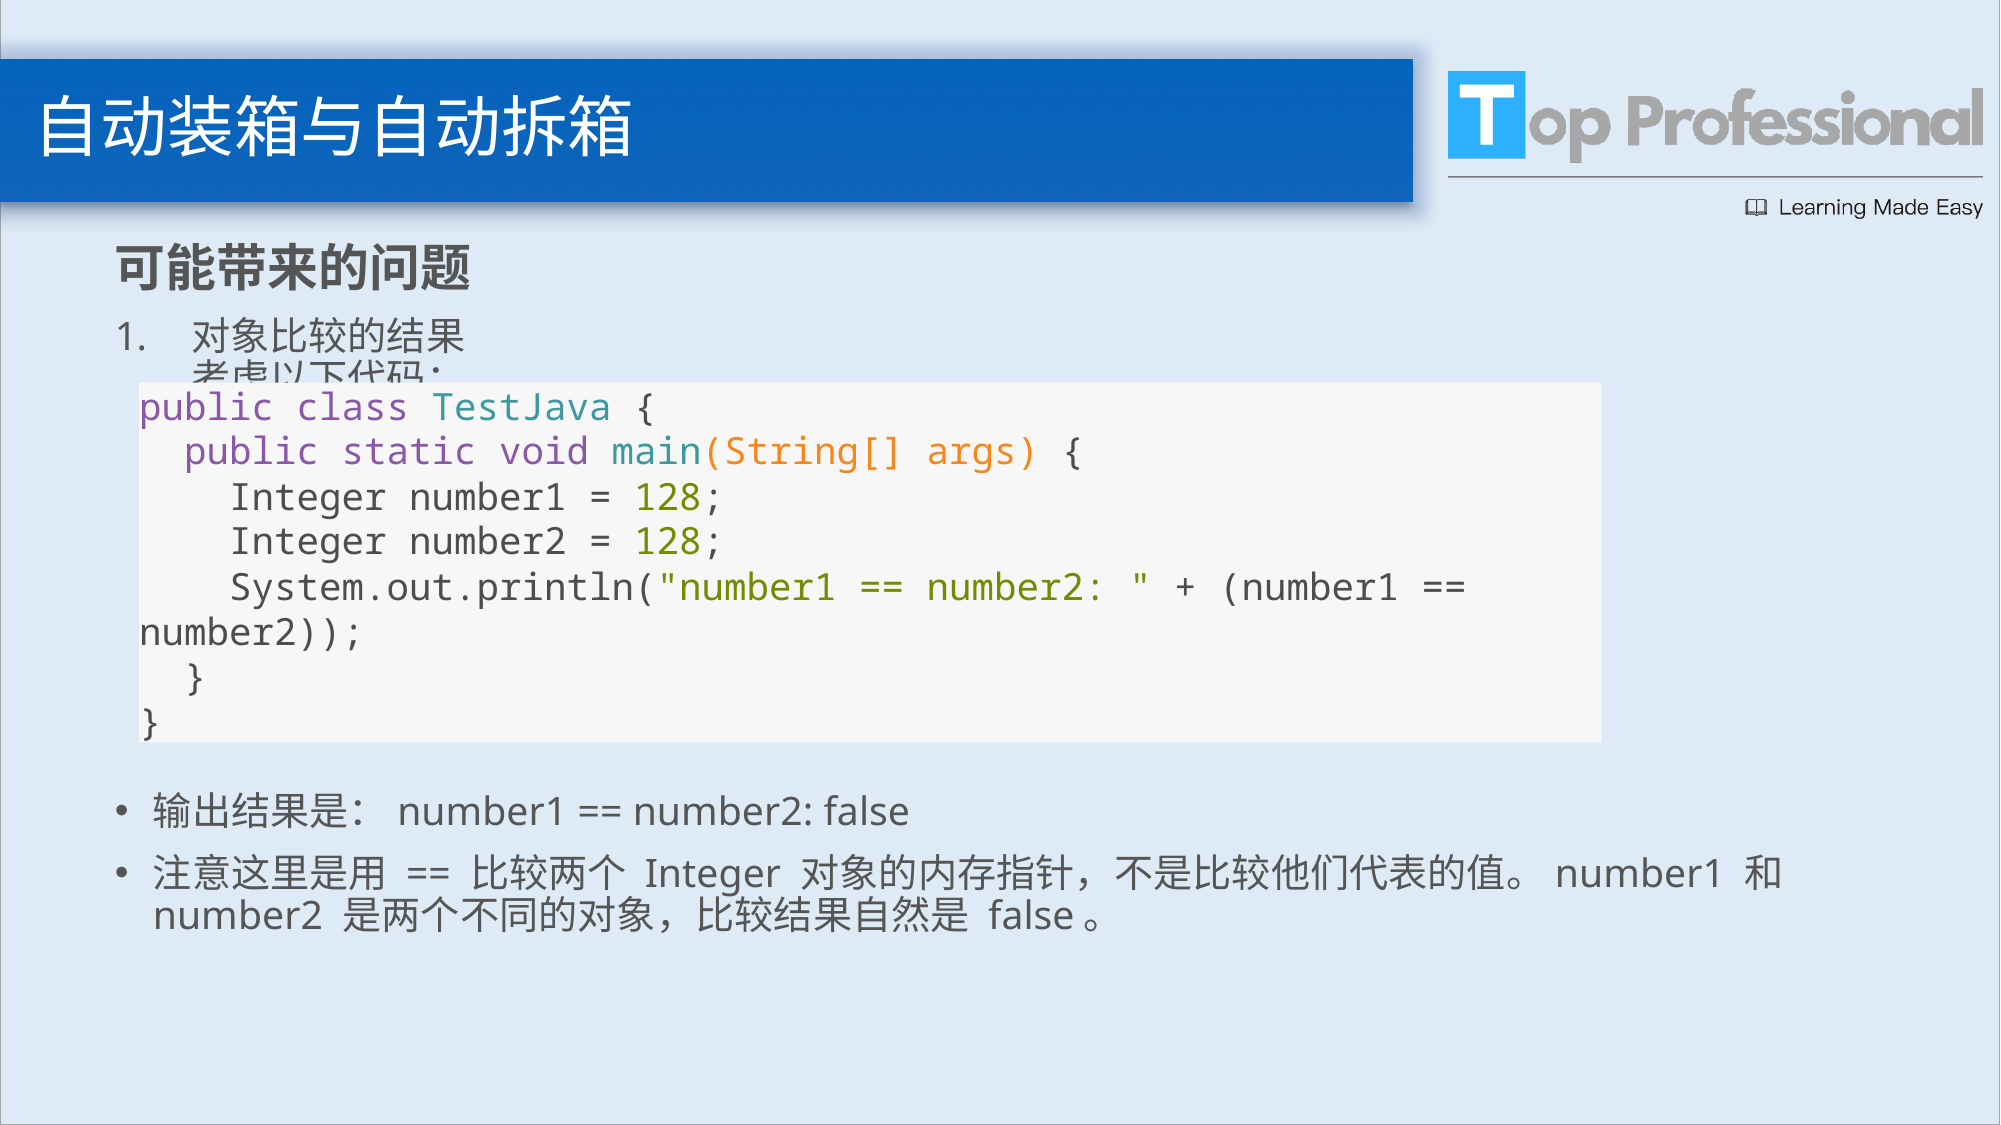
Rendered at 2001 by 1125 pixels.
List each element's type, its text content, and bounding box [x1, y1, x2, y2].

picture [1448, 71, 1983, 219]
picture [0, 59, 1413, 202]
list 可能带来的问题 对象比较的结果 考虑以下代码： 输出结果是：number1 == number2: false 注意这里是用 == 比较两个 Integer 对象的内存指针，不是比较他们代表的值。number1 和 number2 是两个不同的对象，比较结果自然是 false。 [99, 234, 1825, 949]
title 自动装箱与自动拆箱 [18, 75, 1400, 185]
text_box public class TestJava { public static void main(String[] args) { Integer number1 = 128; Integer number2 = 128; System.out.println("number1 == number2: " + (number1 == number2)); } } [139, 382, 1602, 743]
